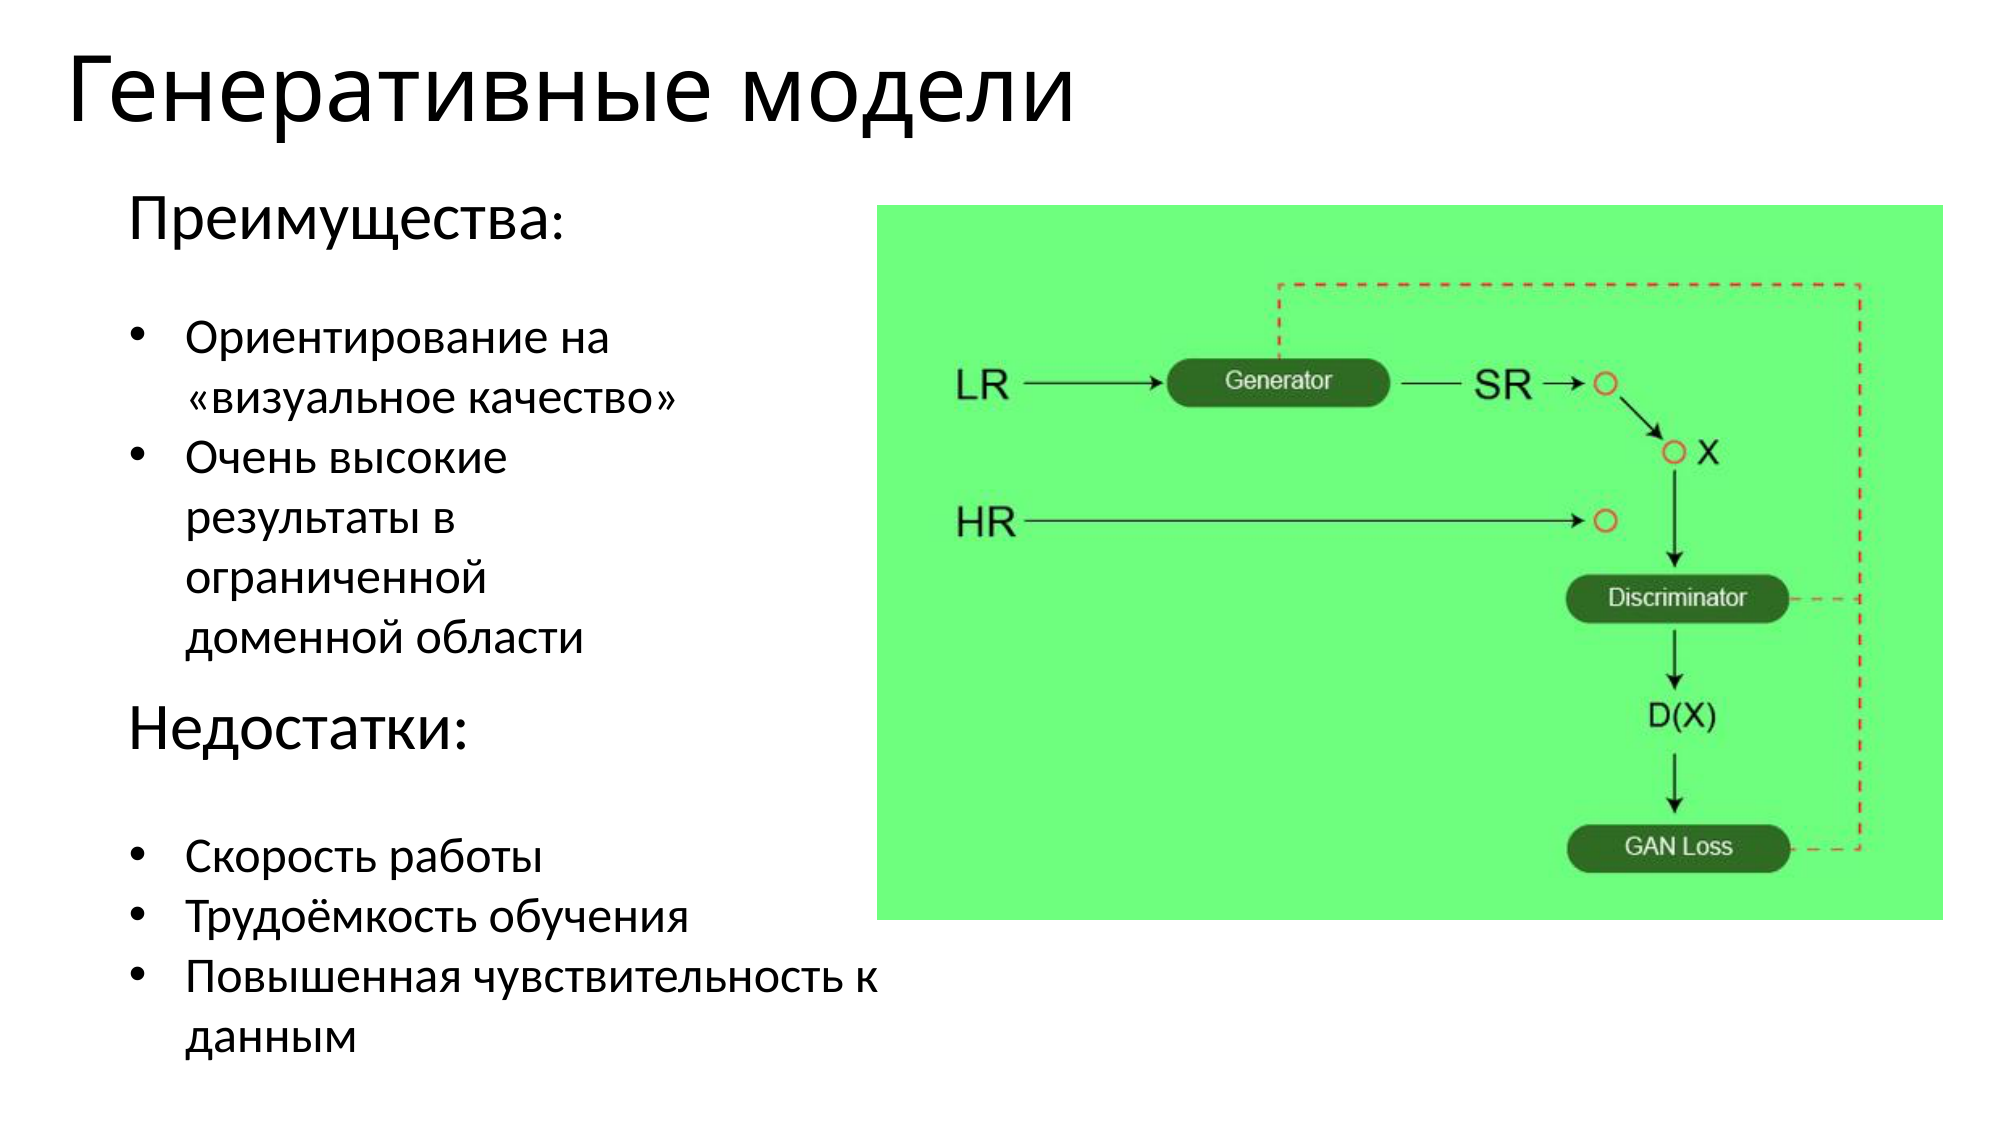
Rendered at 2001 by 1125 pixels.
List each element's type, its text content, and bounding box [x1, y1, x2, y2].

text_box Преимущества: Ориентирование на «визуальное качество» Очень высокие результаты в ограниченной доменной области [114, 165, 699, 675]
text_box Недостатки: Скорость работы Трудоёмкость обучения Повышенная чувствительность к данным [114, 675, 898, 1121]
title Генеративные модели [50, 0, 1776, 201]
picture [877, 205, 1943, 920]
